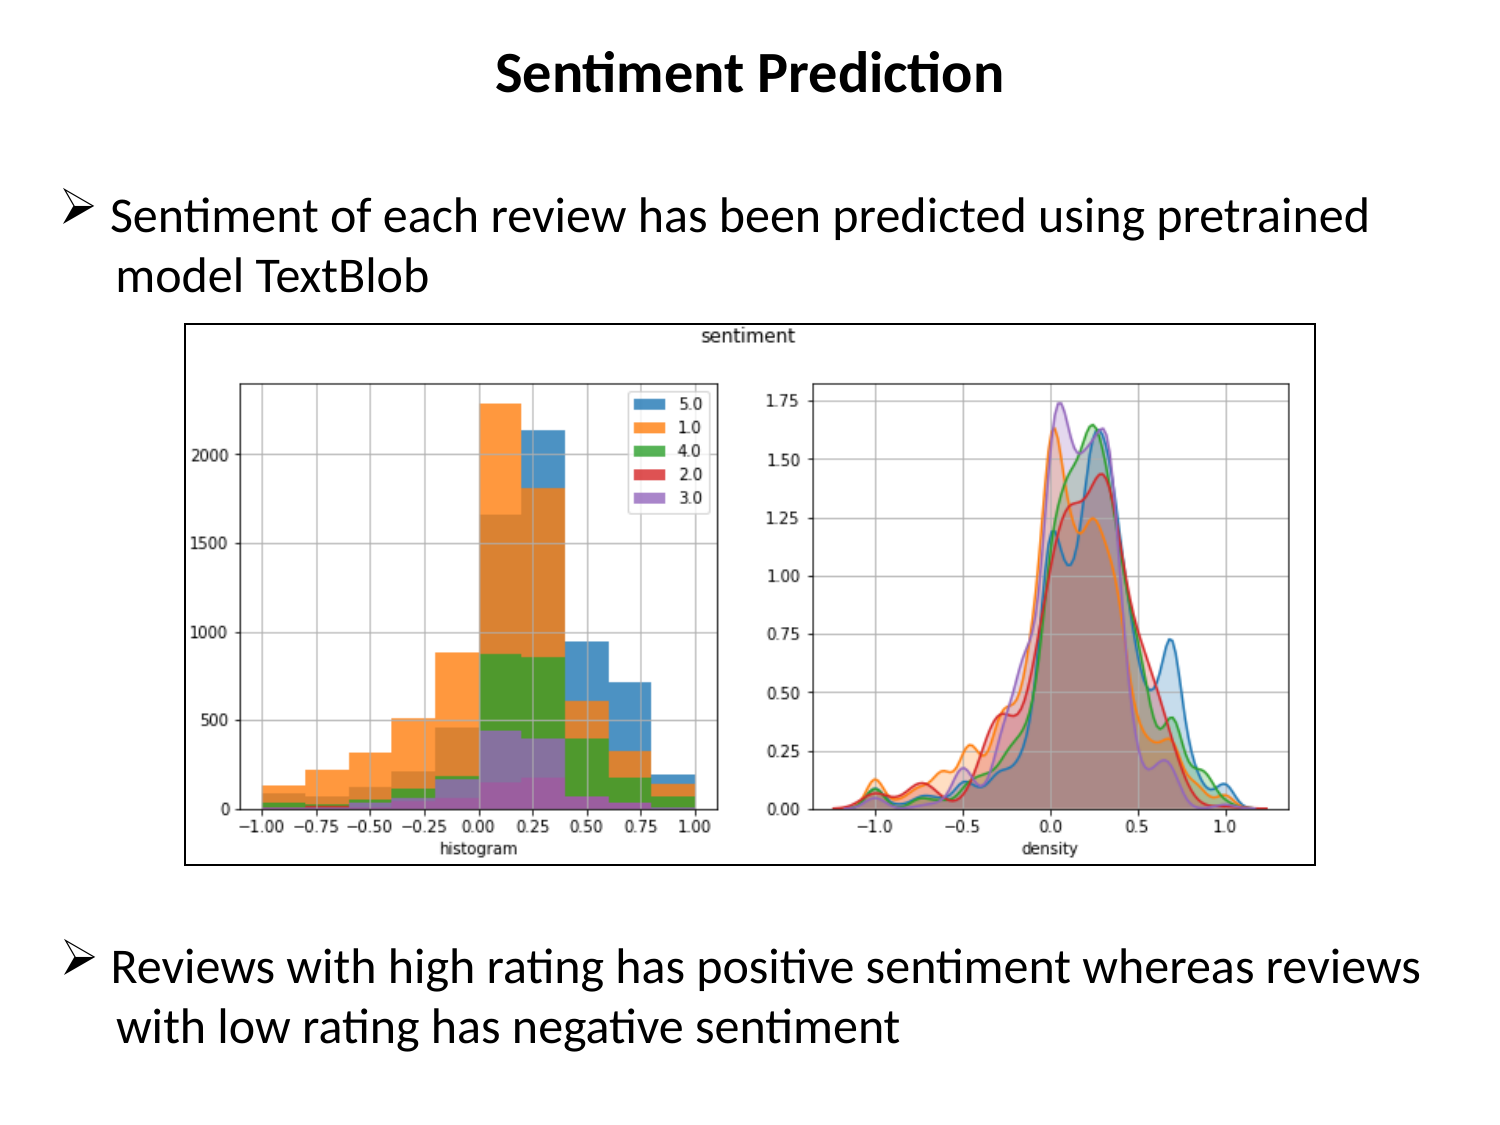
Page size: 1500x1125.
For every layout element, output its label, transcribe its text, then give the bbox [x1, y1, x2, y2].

text_box Reviews with high rating has positive sentiment whereas reviews with low rating has negative sentiment [44, 926, 1437, 1061]
text_box Sentiment Prediction [480, 26, 1020, 112]
text_box Sentiment of each review has been predicted using pretrained model TextBlob [44, 174, 1386, 310]
picture [185, 324, 1315, 865]
